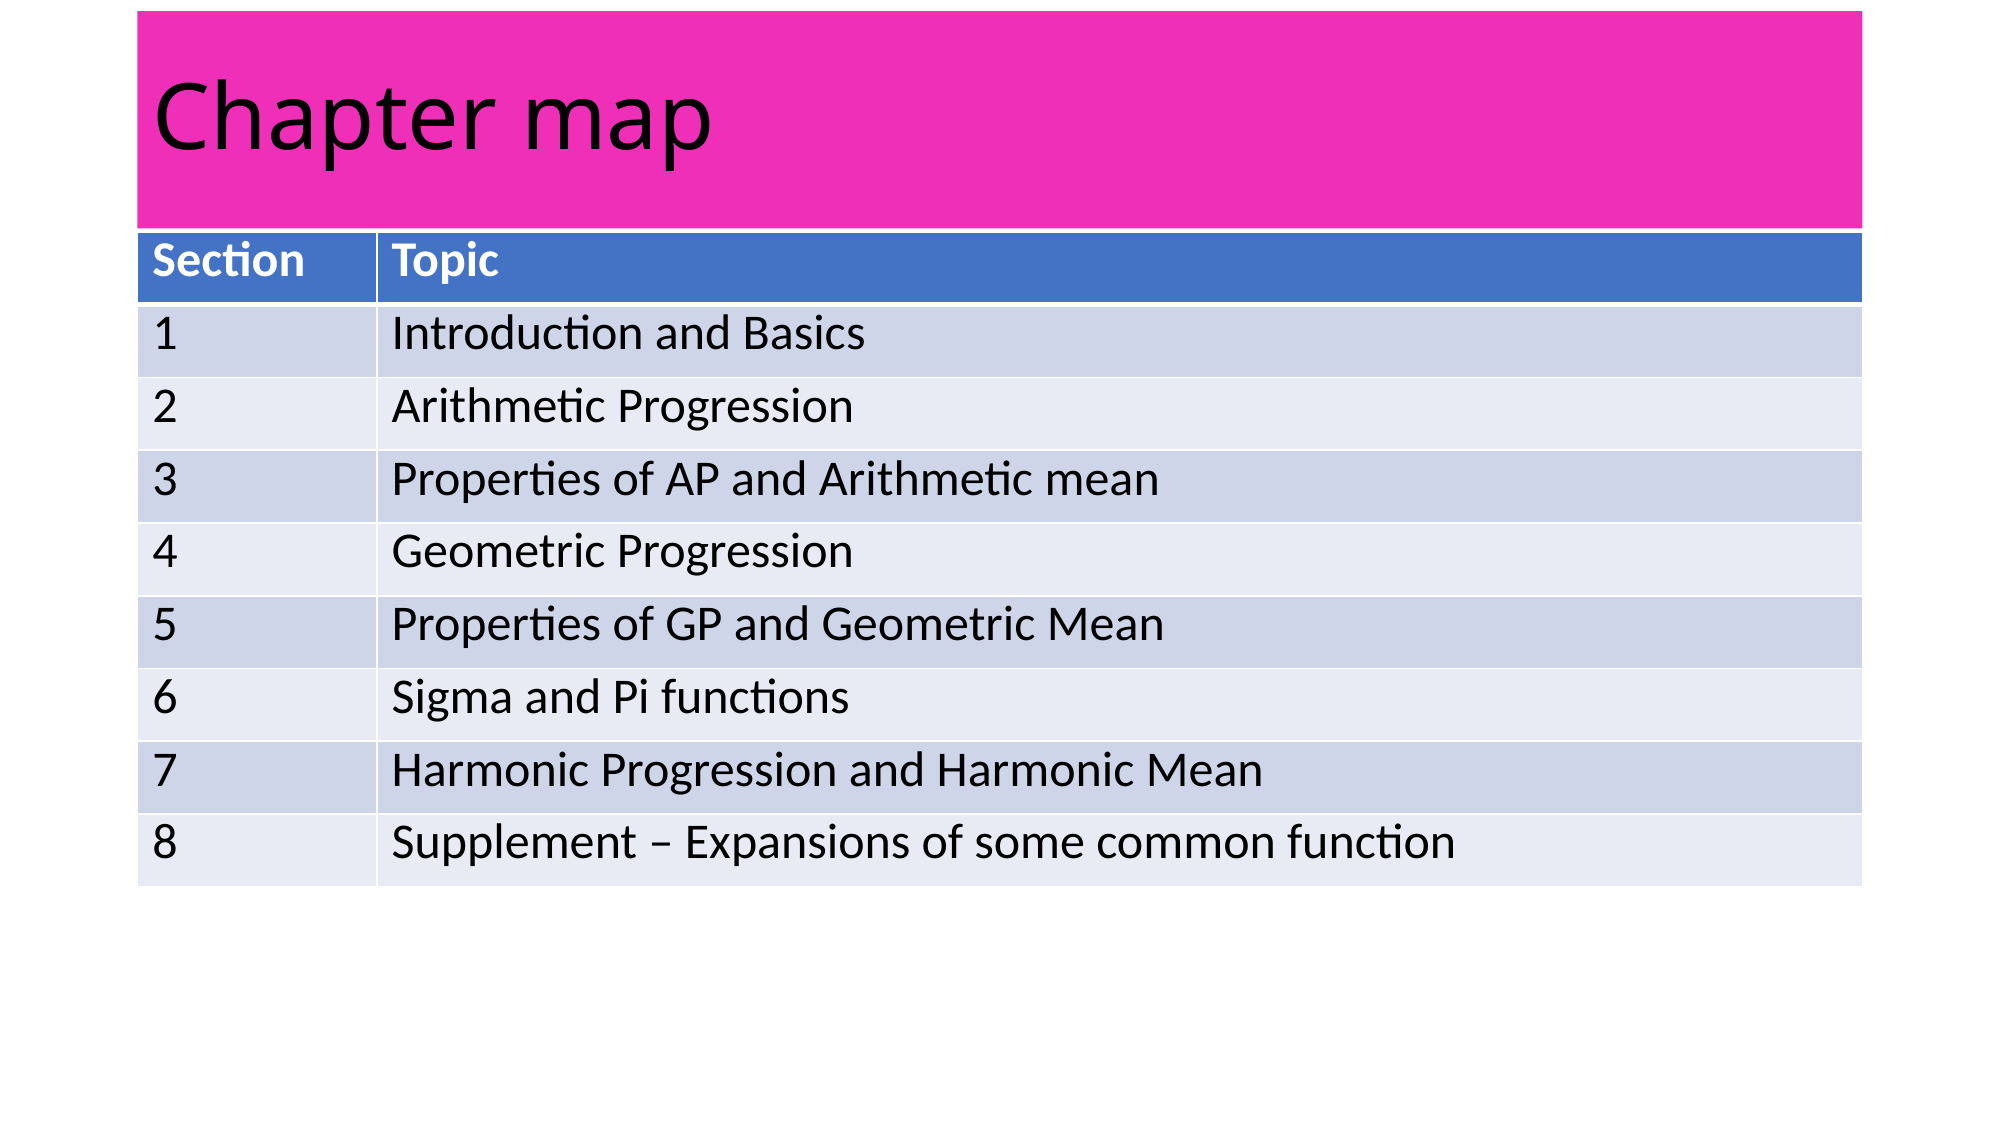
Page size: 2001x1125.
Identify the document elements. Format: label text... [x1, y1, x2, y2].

table_header Section [138, 233, 376, 302]
table_cell Supplement – Expansions of some common function [378, 815, 1862, 886]
table_cell Geometric Progression [378, 524, 1862, 595]
table_cell 6 [138, 669, 376, 740]
table_cell Properties of AP and Arithmetic mean [378, 451, 1862, 522]
table_cell Sigma and Pi functions [378, 669, 1862, 740]
table_cell 7 [138, 742, 376, 813]
table_header Topic [378, 233, 1862, 302]
table_cell 8 [138, 815, 376, 886]
table_cell 1 [138, 307, 376, 377]
table_cell 5 [138, 597, 376, 668]
table_cell 3 [138, 451, 376, 522]
table_cell Properties of GP and Geometric Mean [378, 597, 1862, 668]
table_cell Introduction and Basics [378, 307, 1862, 377]
table_cell Arithmetic Progression [378, 378, 1862, 449]
table_cell Harmonic Progression and Harmonic Mean [378, 742, 1862, 813]
table_cell 2 [138, 378, 376, 449]
table_cell 4 [138, 524, 376, 595]
title Chapter map [137, 11, 1863, 229]
